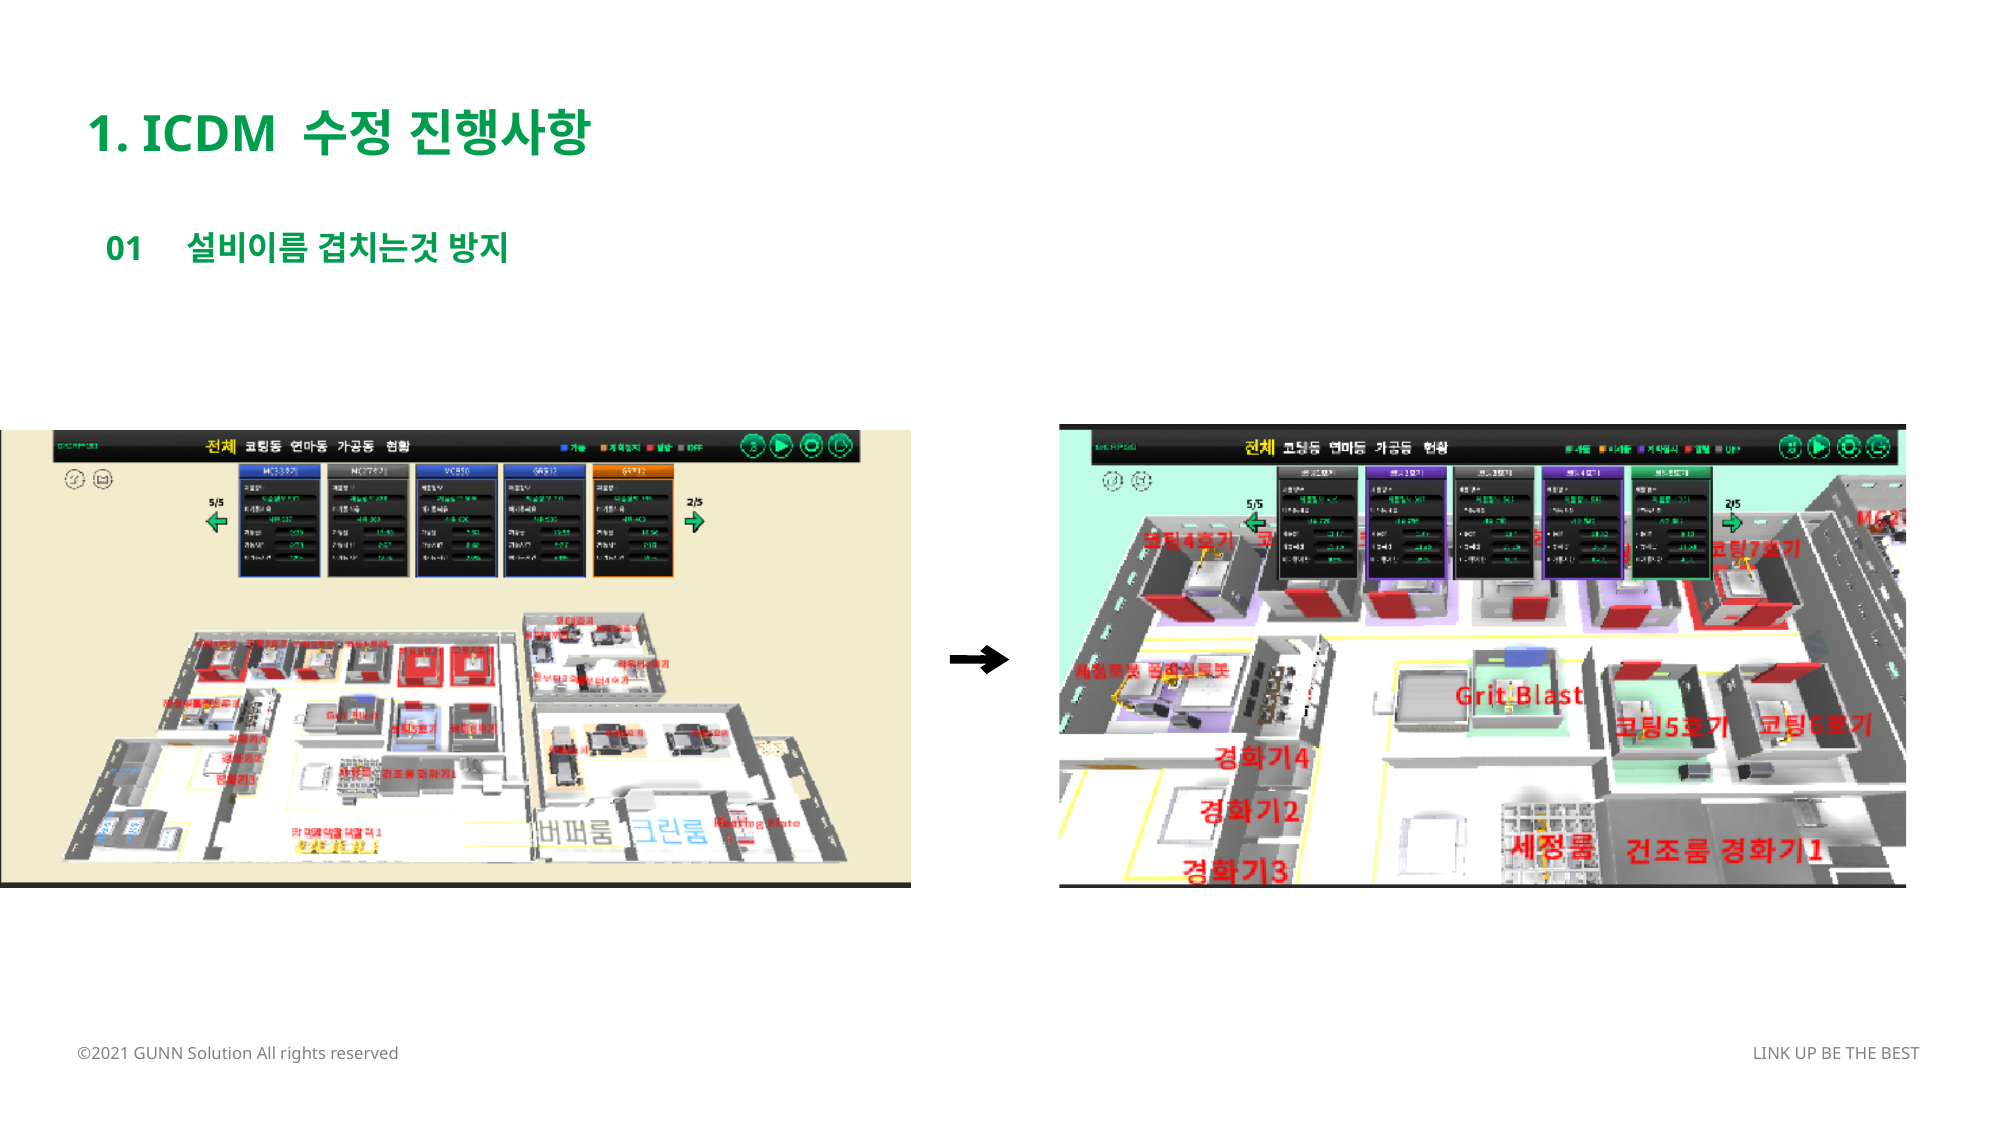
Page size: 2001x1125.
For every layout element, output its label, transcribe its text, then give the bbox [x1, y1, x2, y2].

picture [0, 430, 911, 888]
text_box 1. ICDM 수정 진행사항 [71, 64, 608, 169]
text_box 01 설비이름 겹치는것 방지 [91, 199, 526, 274]
picture [1059, 424, 1907, 888]
